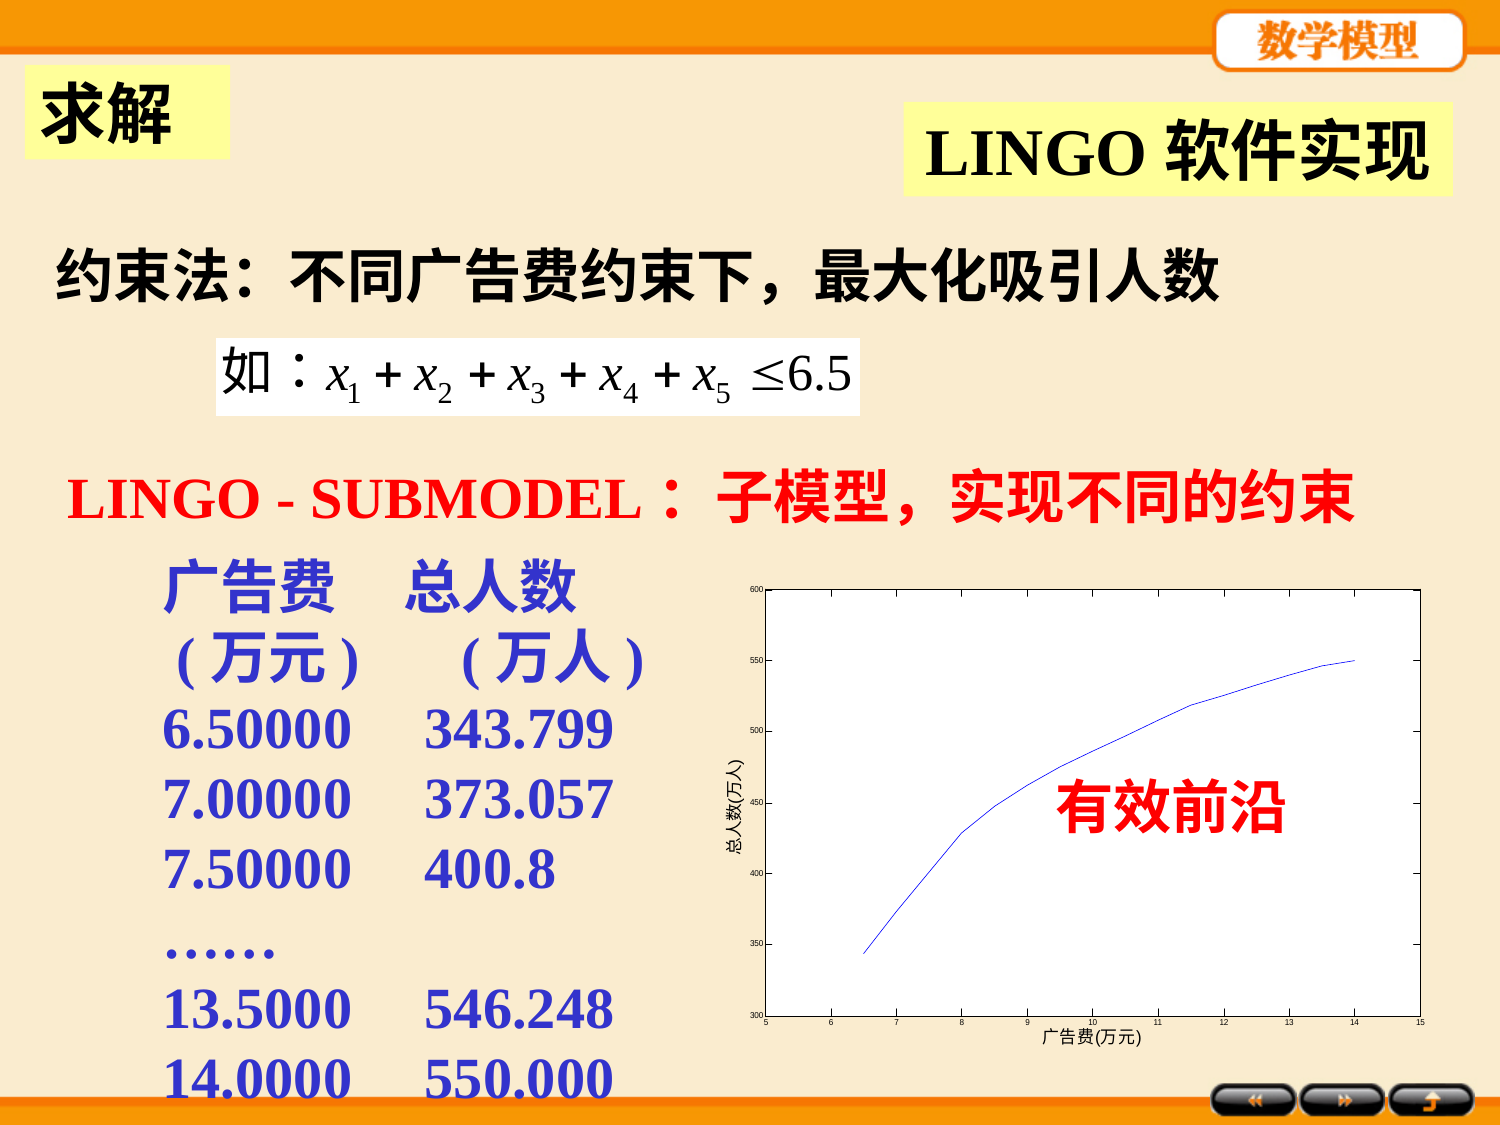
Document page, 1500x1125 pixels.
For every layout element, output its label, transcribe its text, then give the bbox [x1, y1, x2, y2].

text_box LINGO软件实现 [903, 101, 1453, 197]
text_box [215, 337, 861, 417]
text_box 广告费 总人数 (万元) (万人) 6.50000 343.799 7.00000 373.057 7.50000 400.8 …… 13.5000 546.248 14.0000 550.000 [147, 542, 692, 1118]
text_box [655, 550, 1500, 1074]
text_box LINGO - SUBMODEL：子模型，实现不同的约束 [53, 453, 1436, 538]
picture [0, 1, 1500, 1125]
text_box 求解 [24, 64, 231, 160]
text_box 约束法：不同广告费约束下，最大化吸引人数 [41, 231, 1412, 317]
